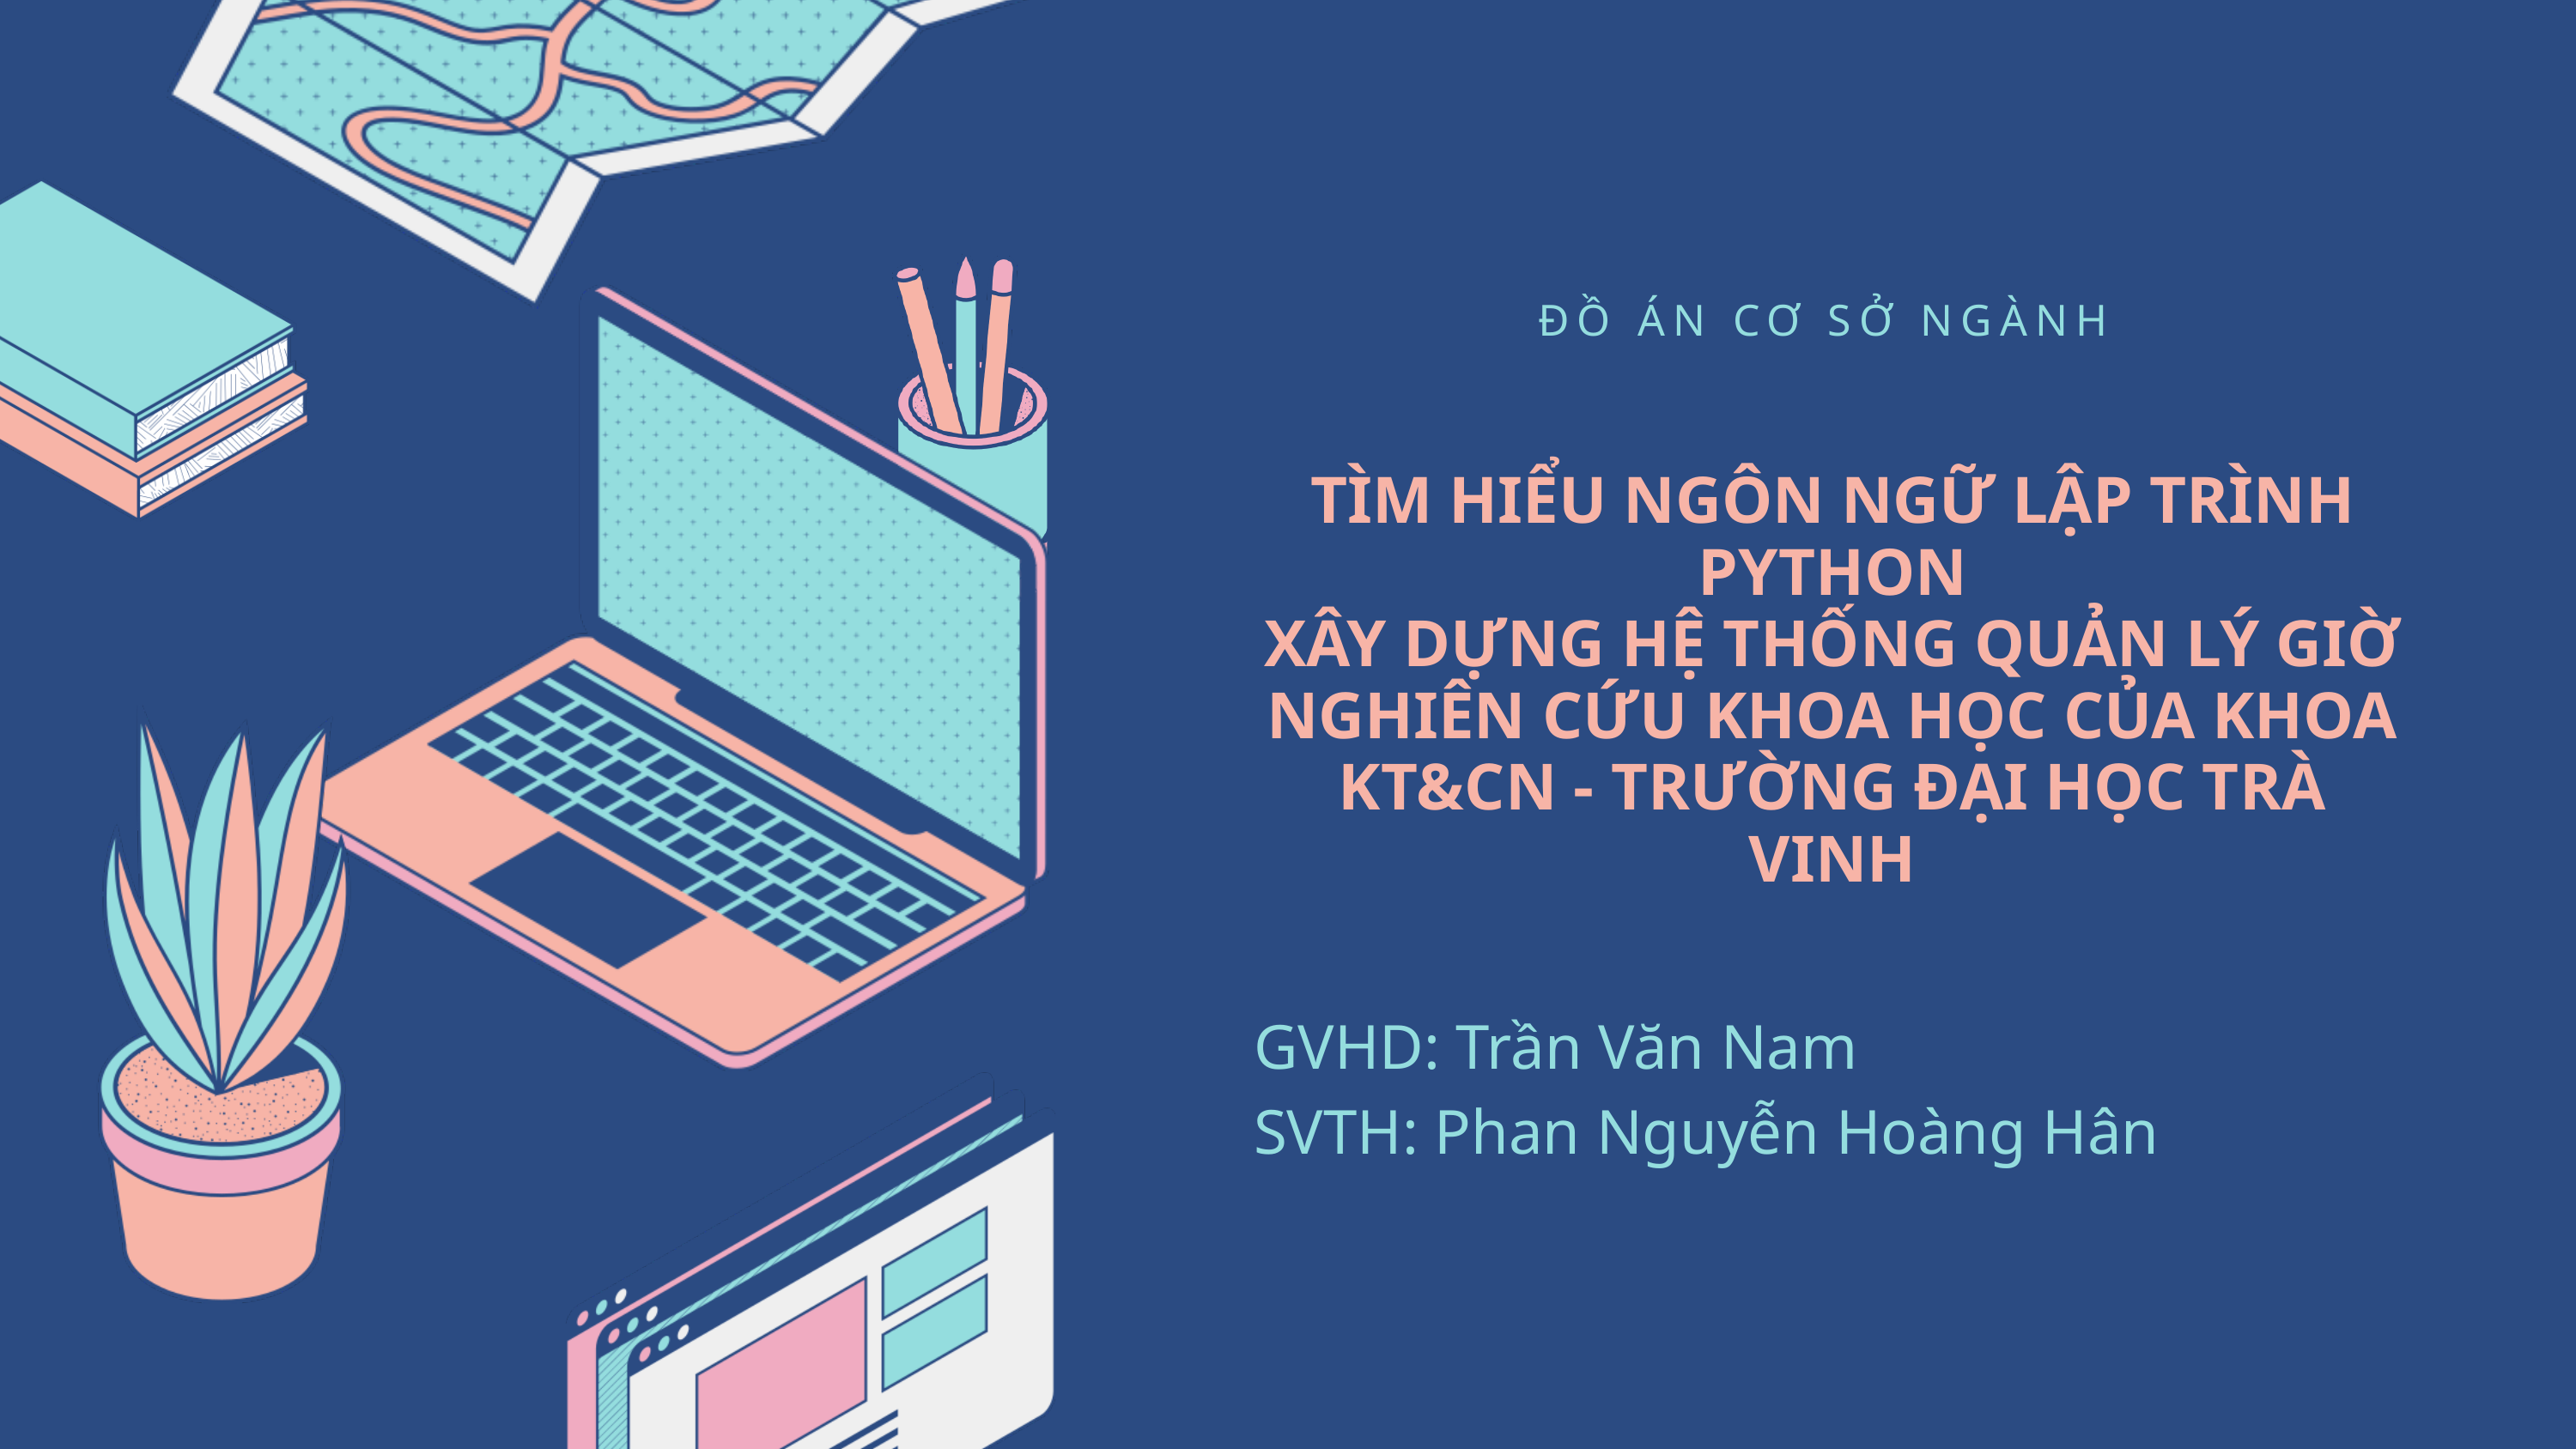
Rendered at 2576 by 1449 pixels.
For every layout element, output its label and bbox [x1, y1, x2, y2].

text_box [888, 252, 1057, 616]
text_box [295, 284, 1050, 1072]
text_box [0, 178, 310, 522]
text_box [88, 705, 355, 1304]
text_box [1254, 288, 2412, 1160]
text_box [565, 1071, 1056, 1449]
text_box [166, 0, 1119, 309]
